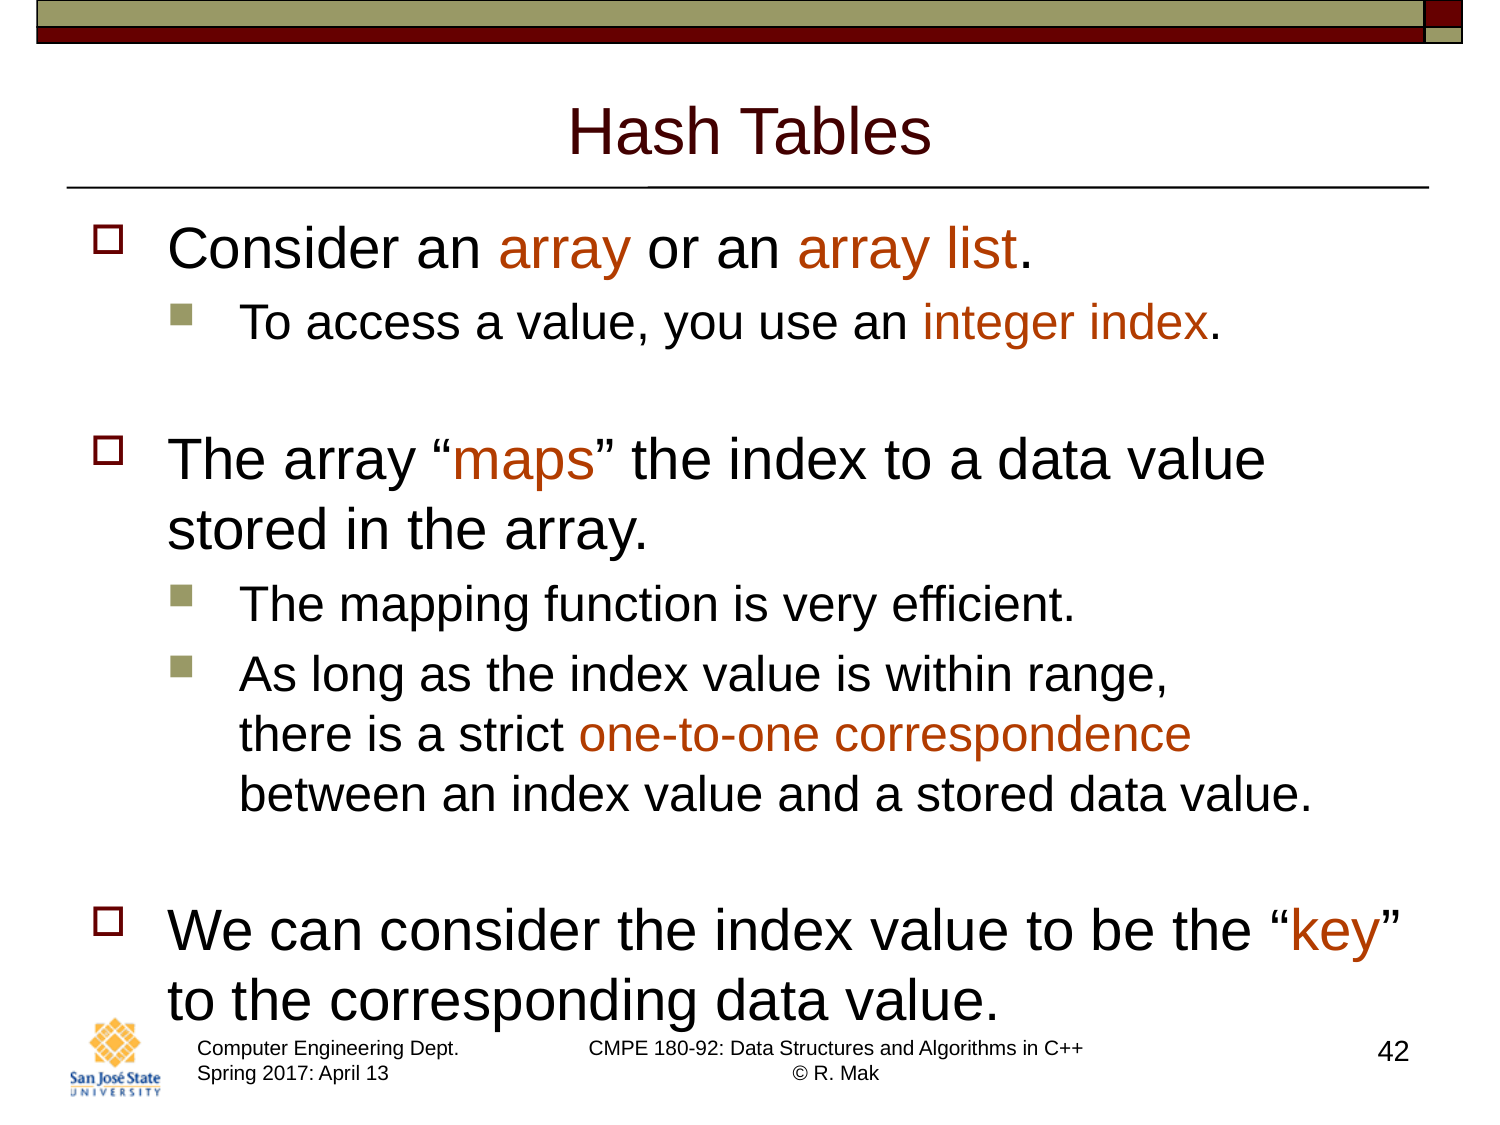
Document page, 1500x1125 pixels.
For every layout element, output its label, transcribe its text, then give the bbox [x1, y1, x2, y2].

title Hash Tables [75, 67, 1425, 175]
list Consider an array or an array list. To access a value, you use an integer index. The array “maps” the index to a data value stored in the array. The mapping function is very efficient. As long as the index value is within range, there is a strict one-to-one correspondence between an index value and a stored data value. We can consider the index value to be the “key” to the corresponding data value. [75, 202, 1425, 1028]
picture [60, 1012, 166, 1112]
slide_number 42 [1112, 1028, 1425, 1100]
